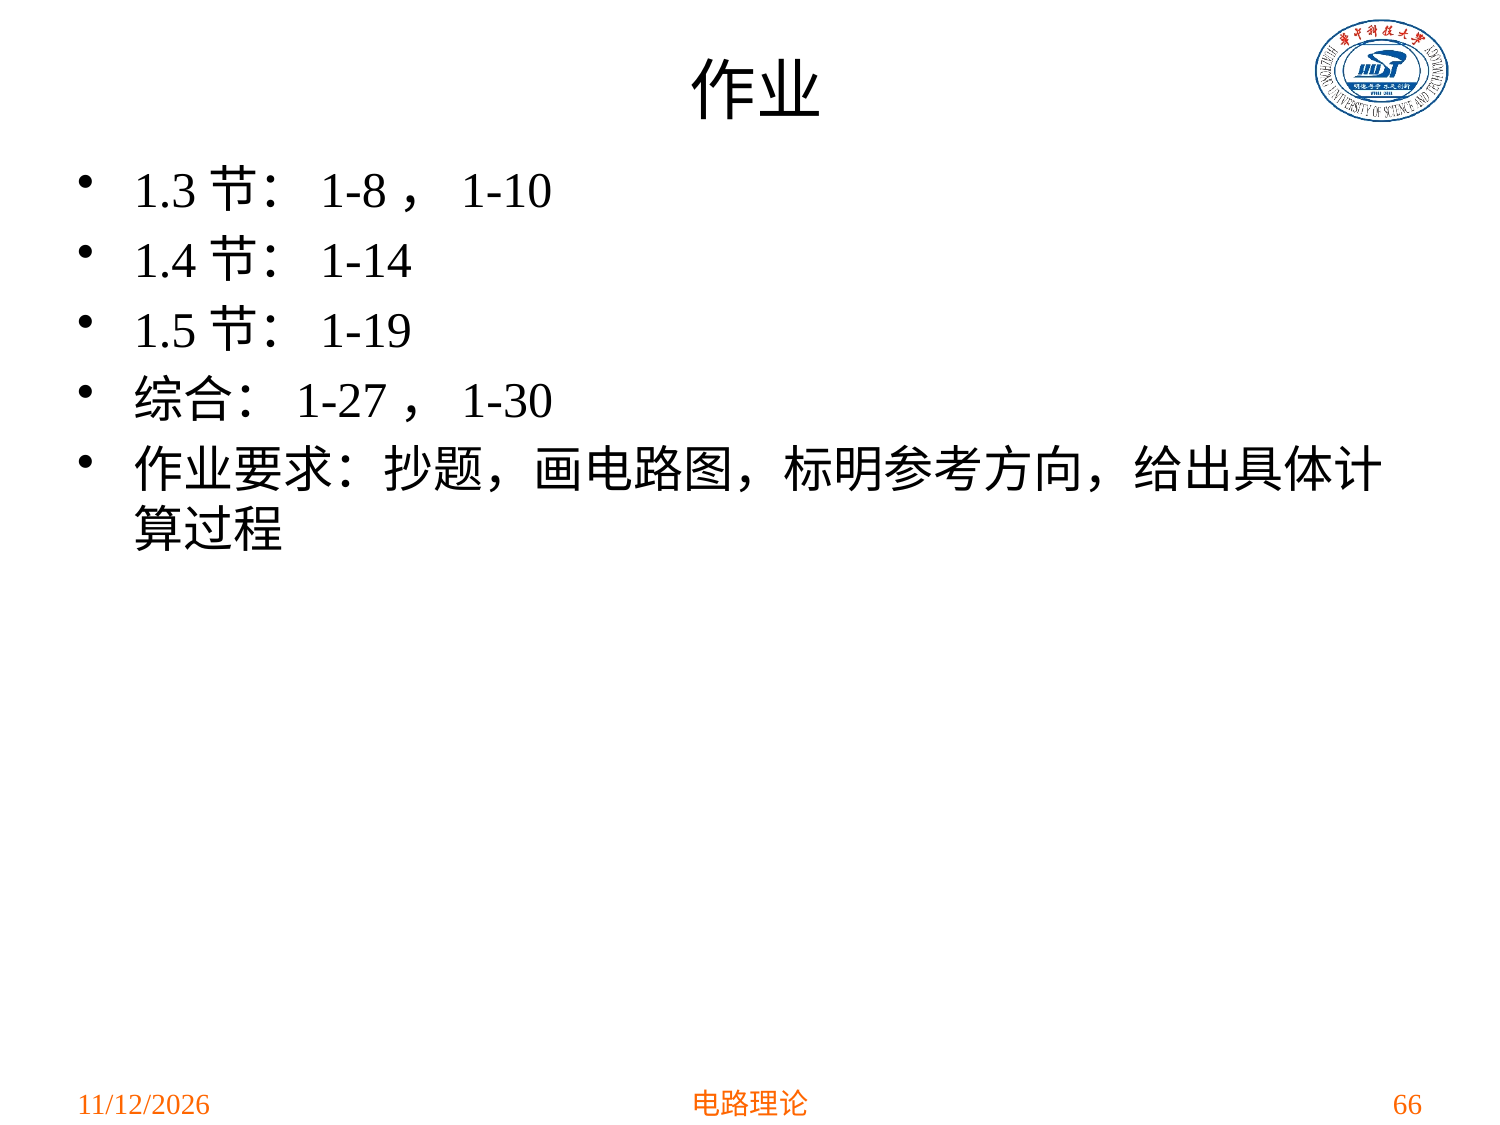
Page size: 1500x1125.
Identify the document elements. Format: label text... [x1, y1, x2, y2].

footer 电路理论 [512, 1078, 988, 1125]
slide_number 66 [1125, 1078, 1438, 1125]
title 作业 [62, 50, 1450, 125]
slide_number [62, 1078, 375, 1125]
picture [1305, 13, 1459, 125]
list 1.3节：1-8，1-10 1.4节：1-14 1.5节：1-19 综合：1-27，1-30 作业要求：抄题，画电路图，标明参考方向，给出具体计算过程 [62, 149, 1424, 1000]
